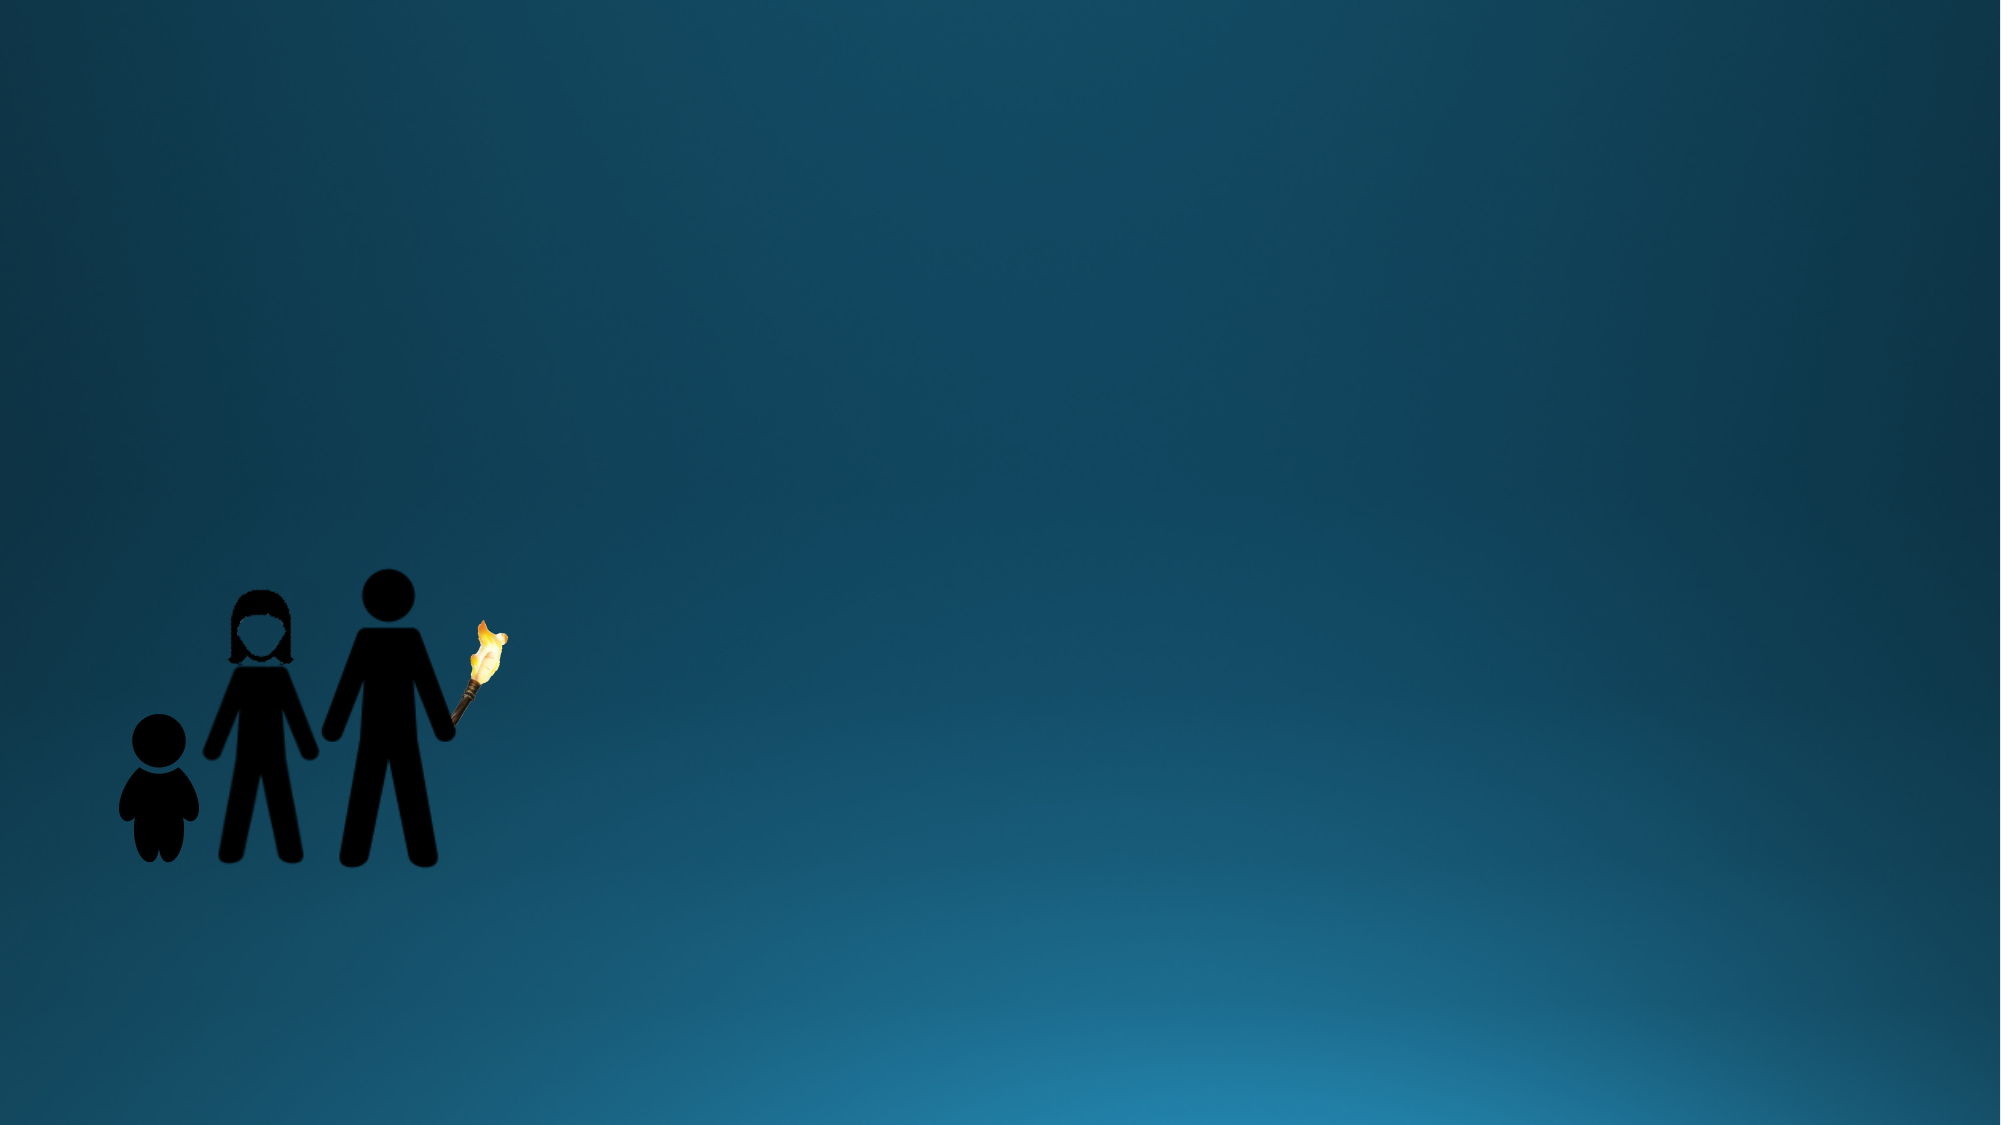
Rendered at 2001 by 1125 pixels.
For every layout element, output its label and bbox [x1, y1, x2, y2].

text_box [308, 562, 522, 875]
picture [0, 0, 2001, 1125]
